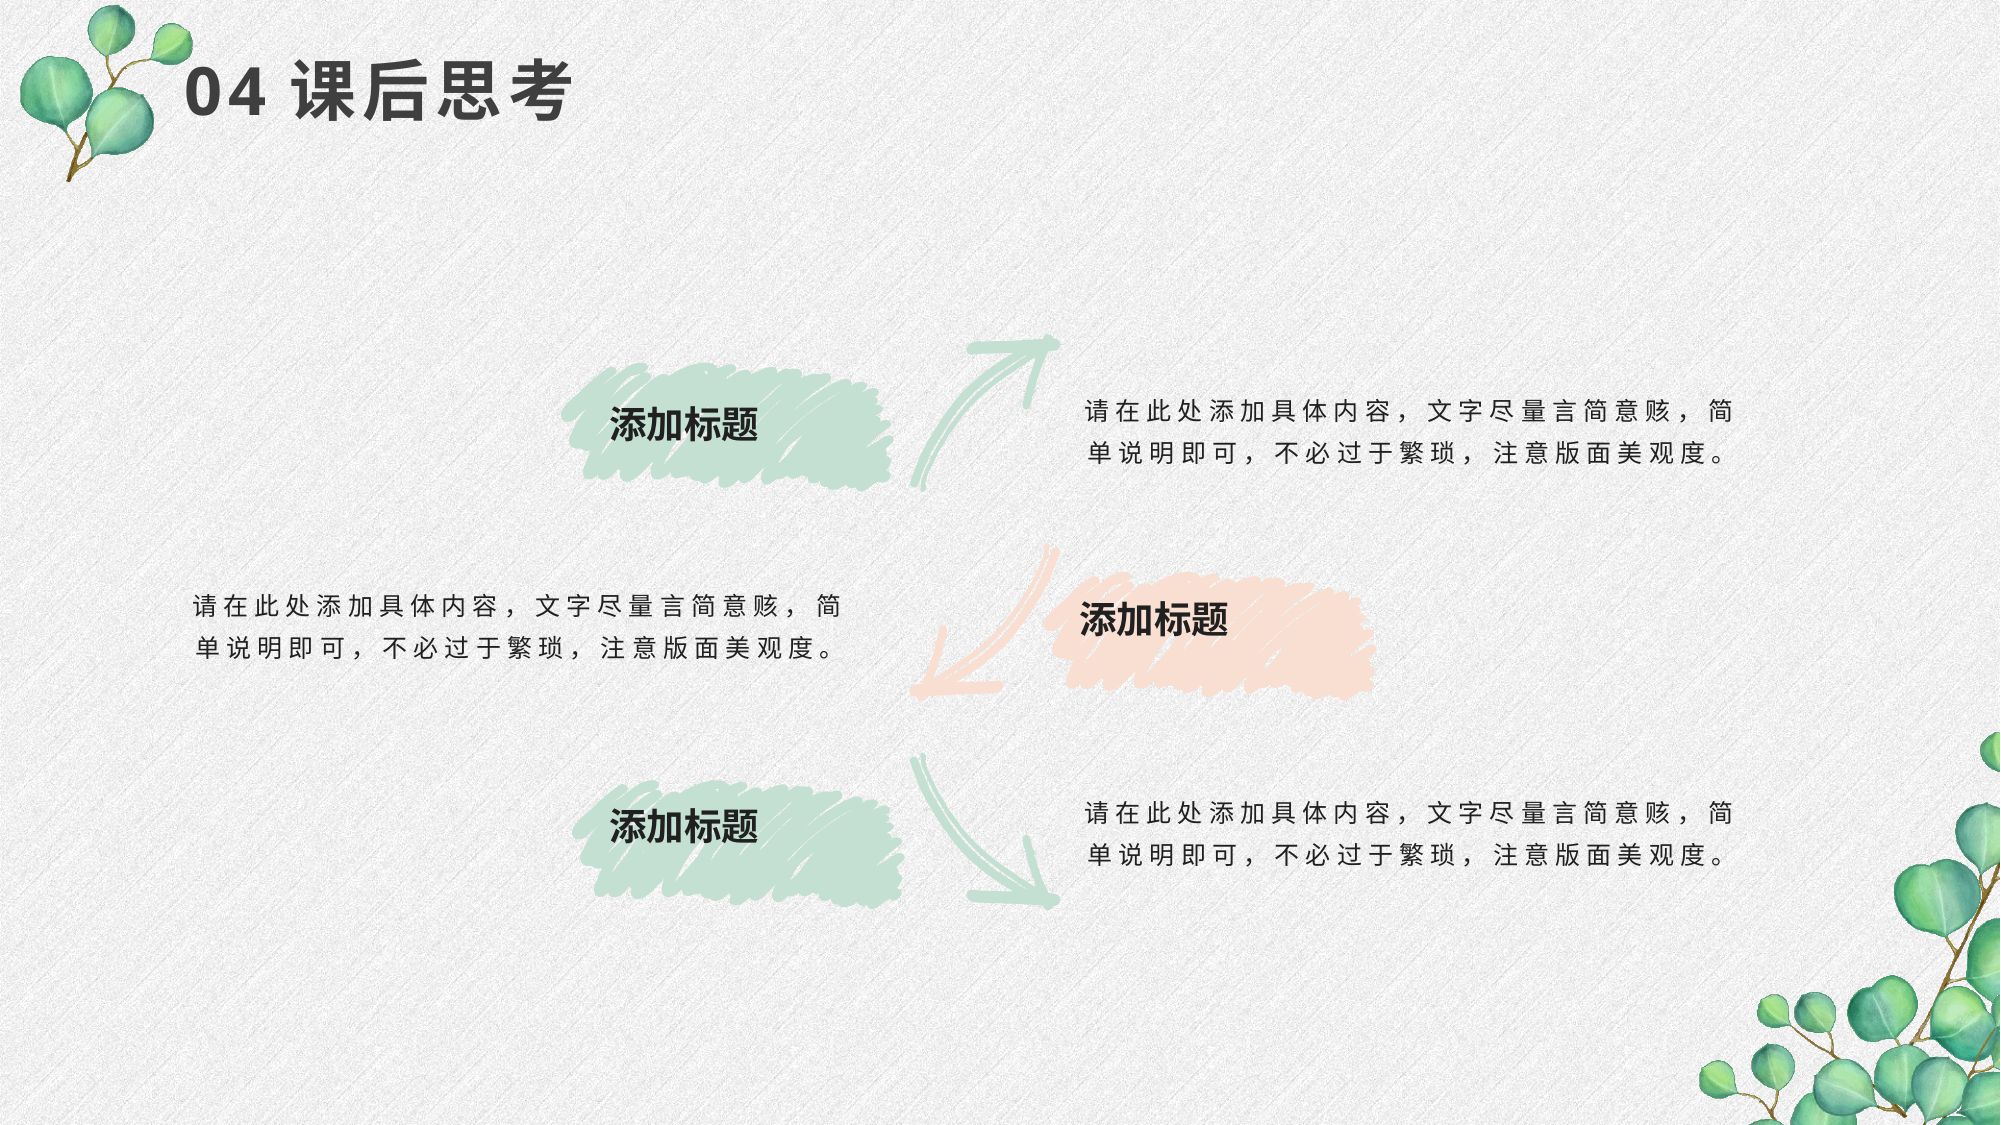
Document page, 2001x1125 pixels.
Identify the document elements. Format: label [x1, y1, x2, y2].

picture [0, 0, 2000, 1125]
text_box [500, 376, 1761, 472]
text_box [172, 571, 1433, 667]
text_box [500, 778, 1761, 874]
